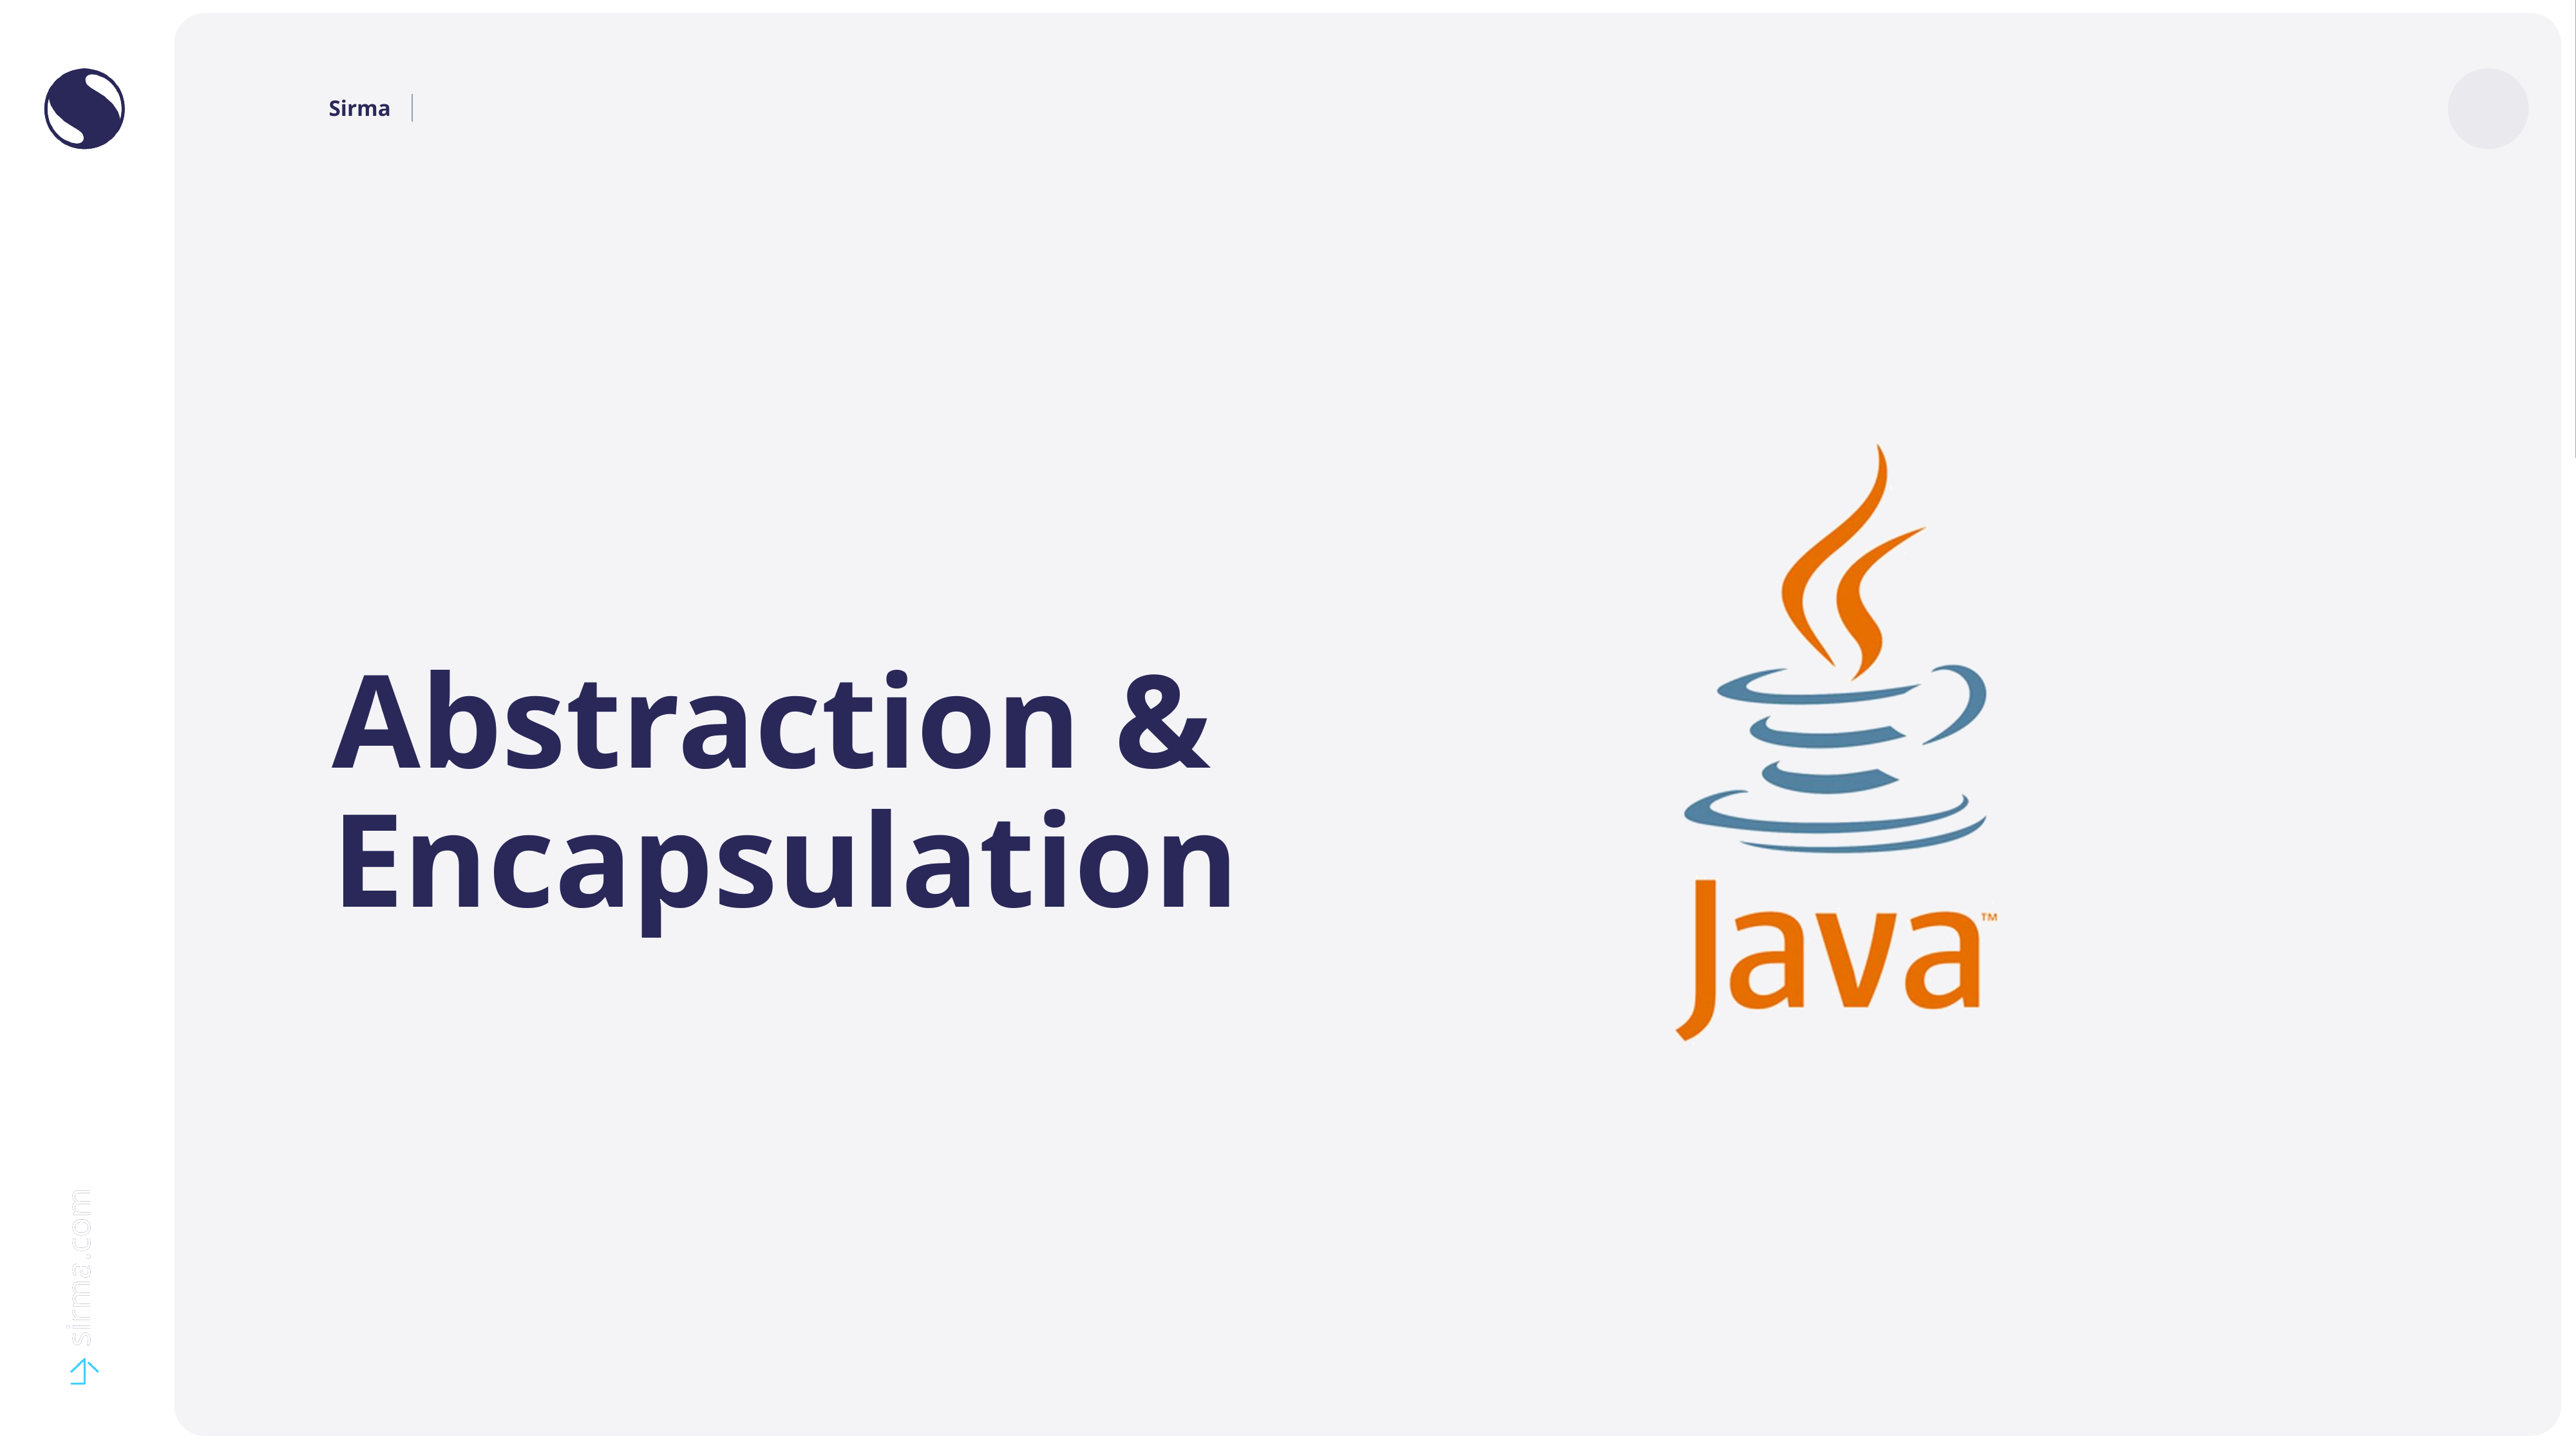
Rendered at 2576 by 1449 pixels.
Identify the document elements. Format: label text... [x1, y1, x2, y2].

title Abstraction & Encapsulation [321, 768, 1336, 940]
picture [70, 1358, 99, 1385]
picture [1336, 410, 2331, 1074]
picture [44, 68, 125, 149]
